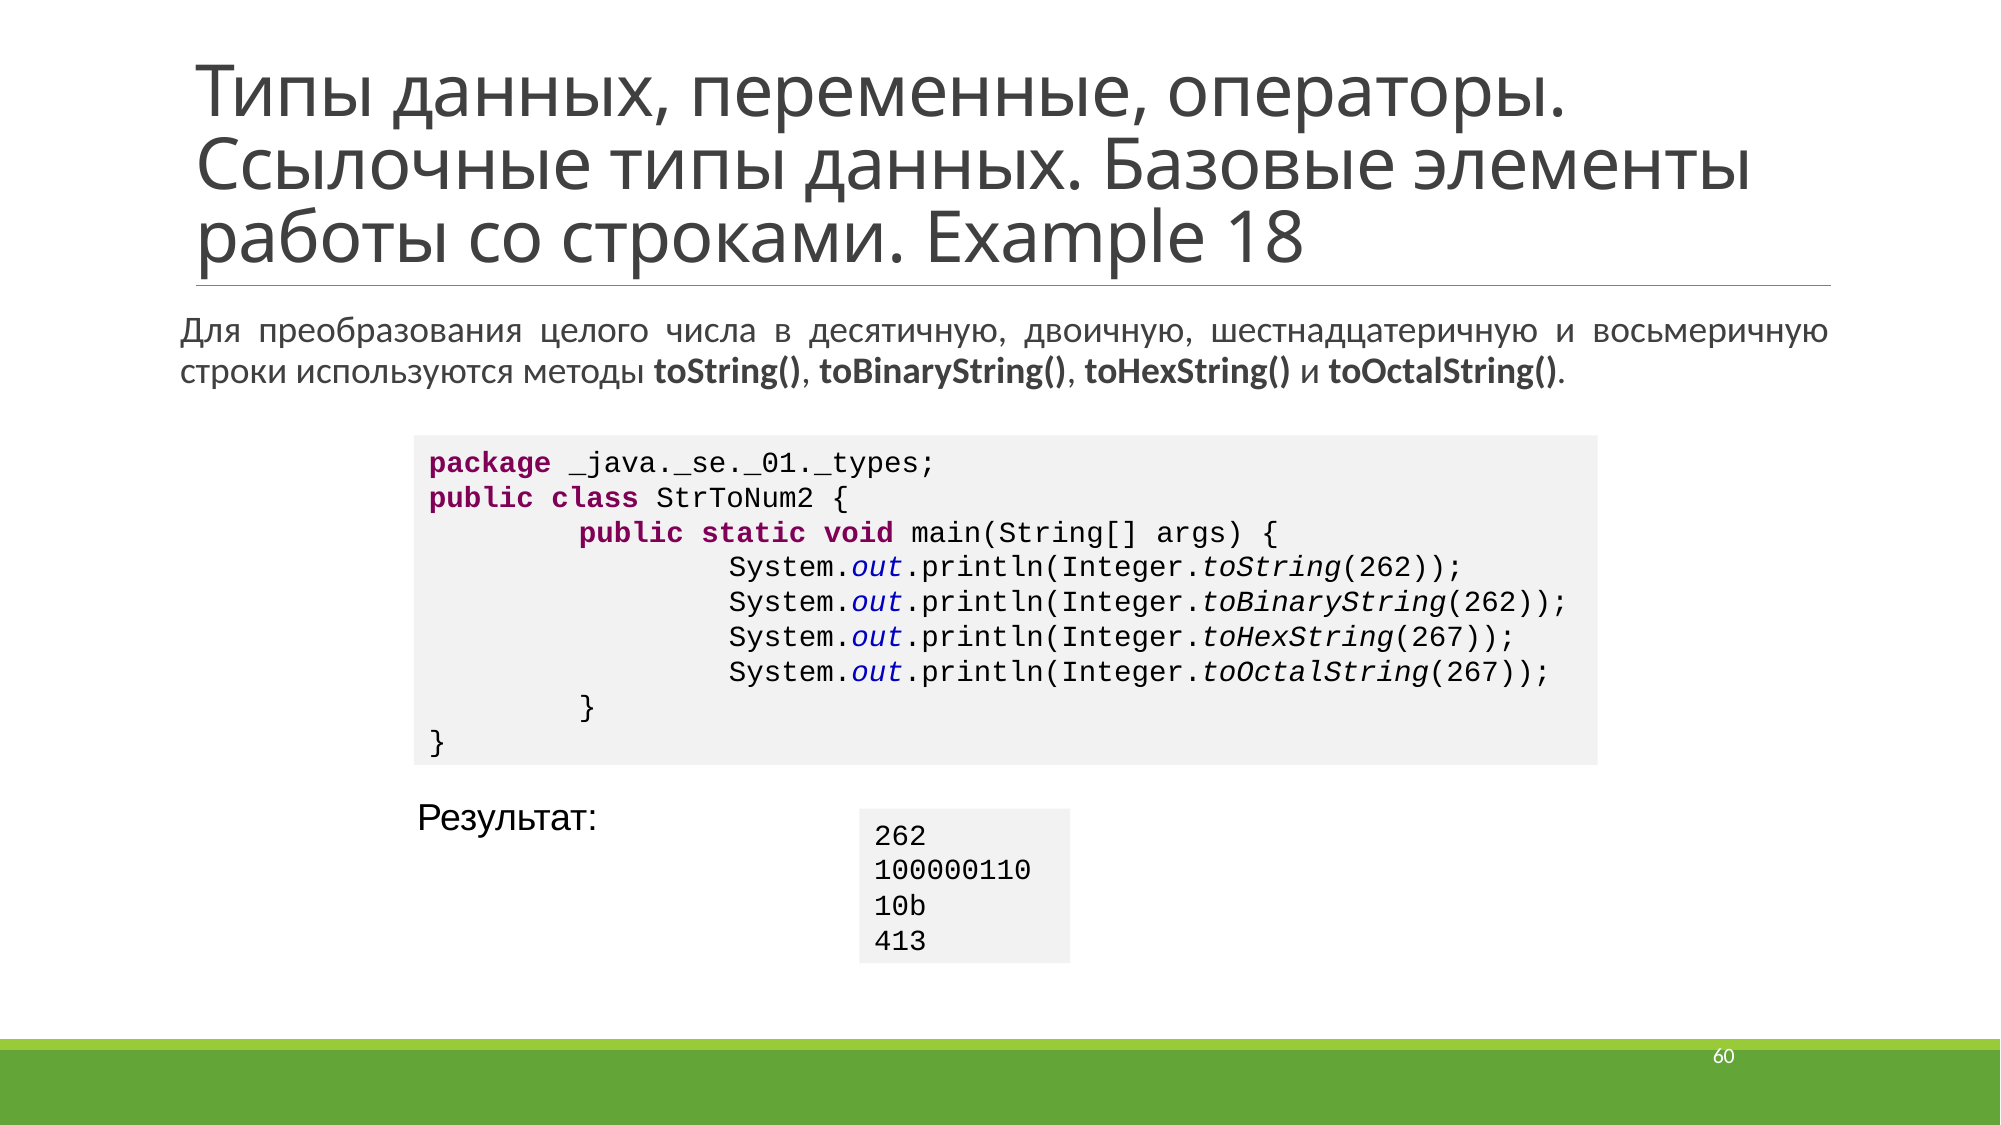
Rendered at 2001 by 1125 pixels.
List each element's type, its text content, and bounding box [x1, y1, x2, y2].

text_box package _java._se._01._types; public class StrToNum2 { public static void main(String[] args) { System.out.println(Integer.toString(262)); System.out.println(Integer.toBinaryString(262)); System.out.println(Integer.toHexString(267)); System.out.println(Integer.toOctalString(267)); } } [413, 435, 1598, 765]
title Типы данных, переменные, операторы. Ссылочные типы данных. Базовые элементы работы со строками. Example 18 [180, 47, 1830, 285]
text_box 262 100000110 10b 413 [859, 808, 1071, 964]
list Для преобразования целого числа в десятичную, двоичную, шестнадцатеричную и восьмеричную строки используются методы toString(), toBinaryString(), toHexString() и toOctalString(). [180, 302, 1830, 963]
text_box Результат: [402, 785, 1603, 856]
slide_number 60 [1587, 1025, 1750, 1085]
